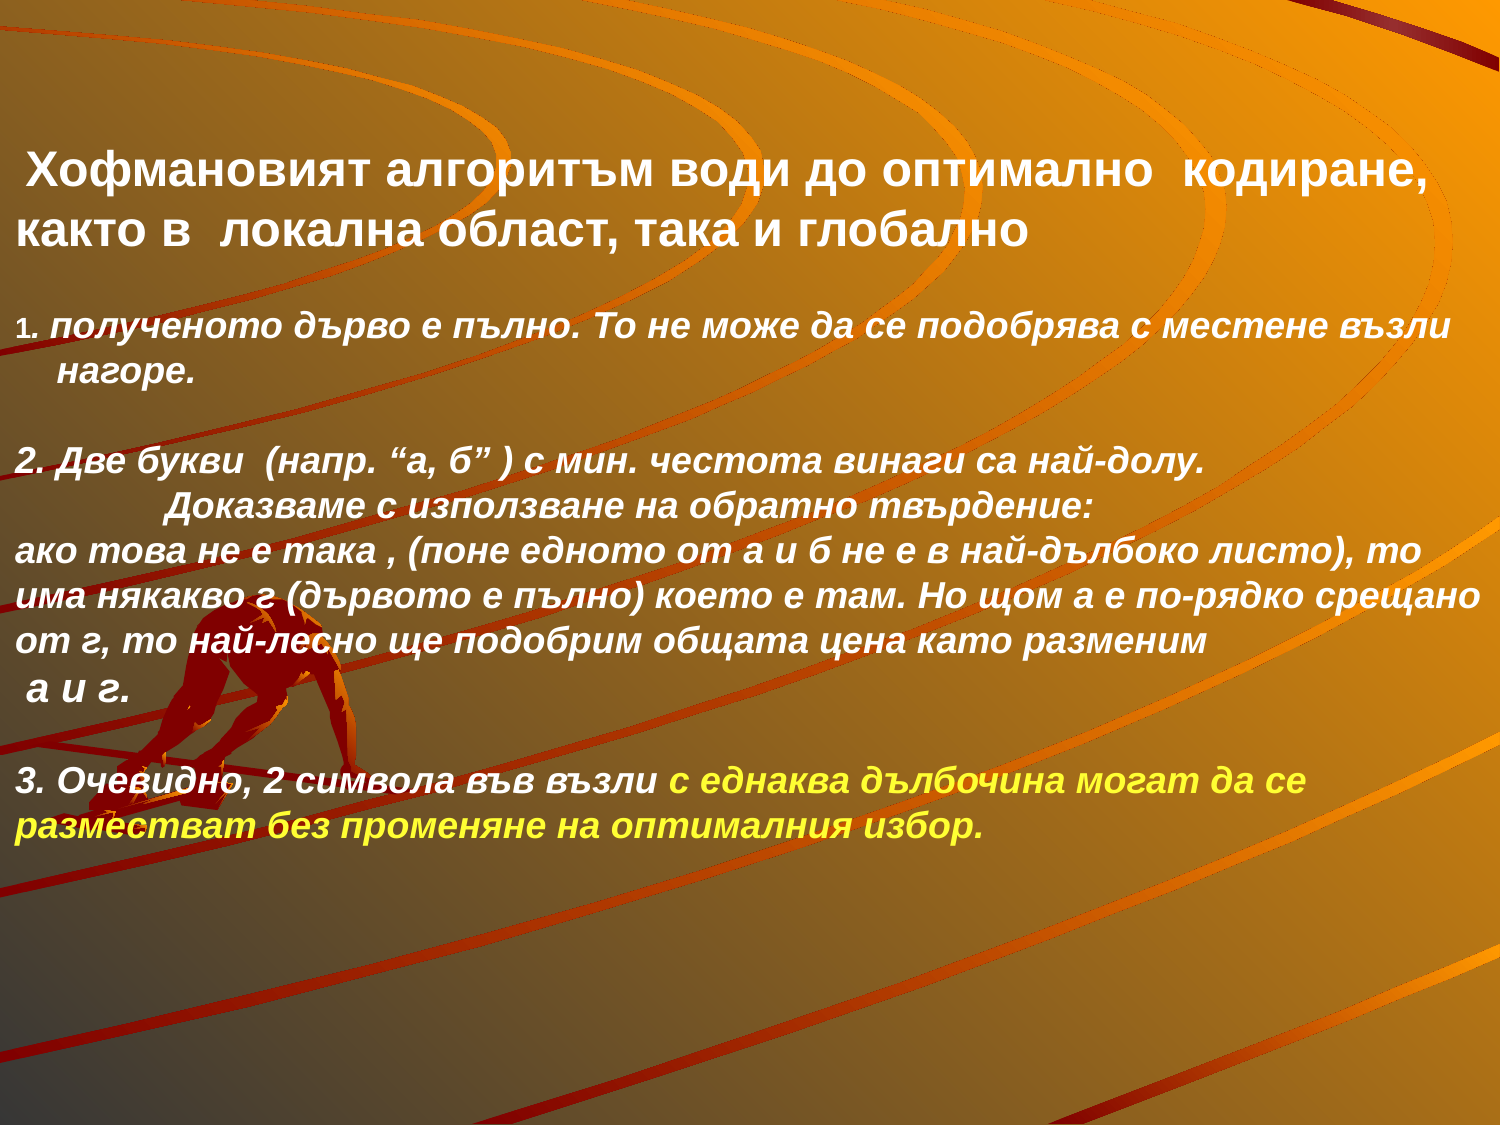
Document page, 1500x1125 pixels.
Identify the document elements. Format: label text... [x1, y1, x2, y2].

title Хофмановият алгоритъм води до оптимално кодиране, както в локална област, така и глобално 1. полученото дърво е пълно. То не може да се подобрява с местене възли нагоре. 2. Две букви (напр. “а, б” ) с мин. честота винаги са най-долу. Доказваме с използване на обратно твърдение: ако това не е така , (поне едното от а и б не е в най-дълбоко листо), то има някакво г (дървото е пълно) което е там. Но щом а е по-рядко срещано от г, то най-лесно ще подобрим общата цена като разменим а и г. 3. Очевидно, 2 символа във възли с еднаква дълбочина могат да се разместват без променяне на оптималния избор. [0, 137, 1500, 889]
